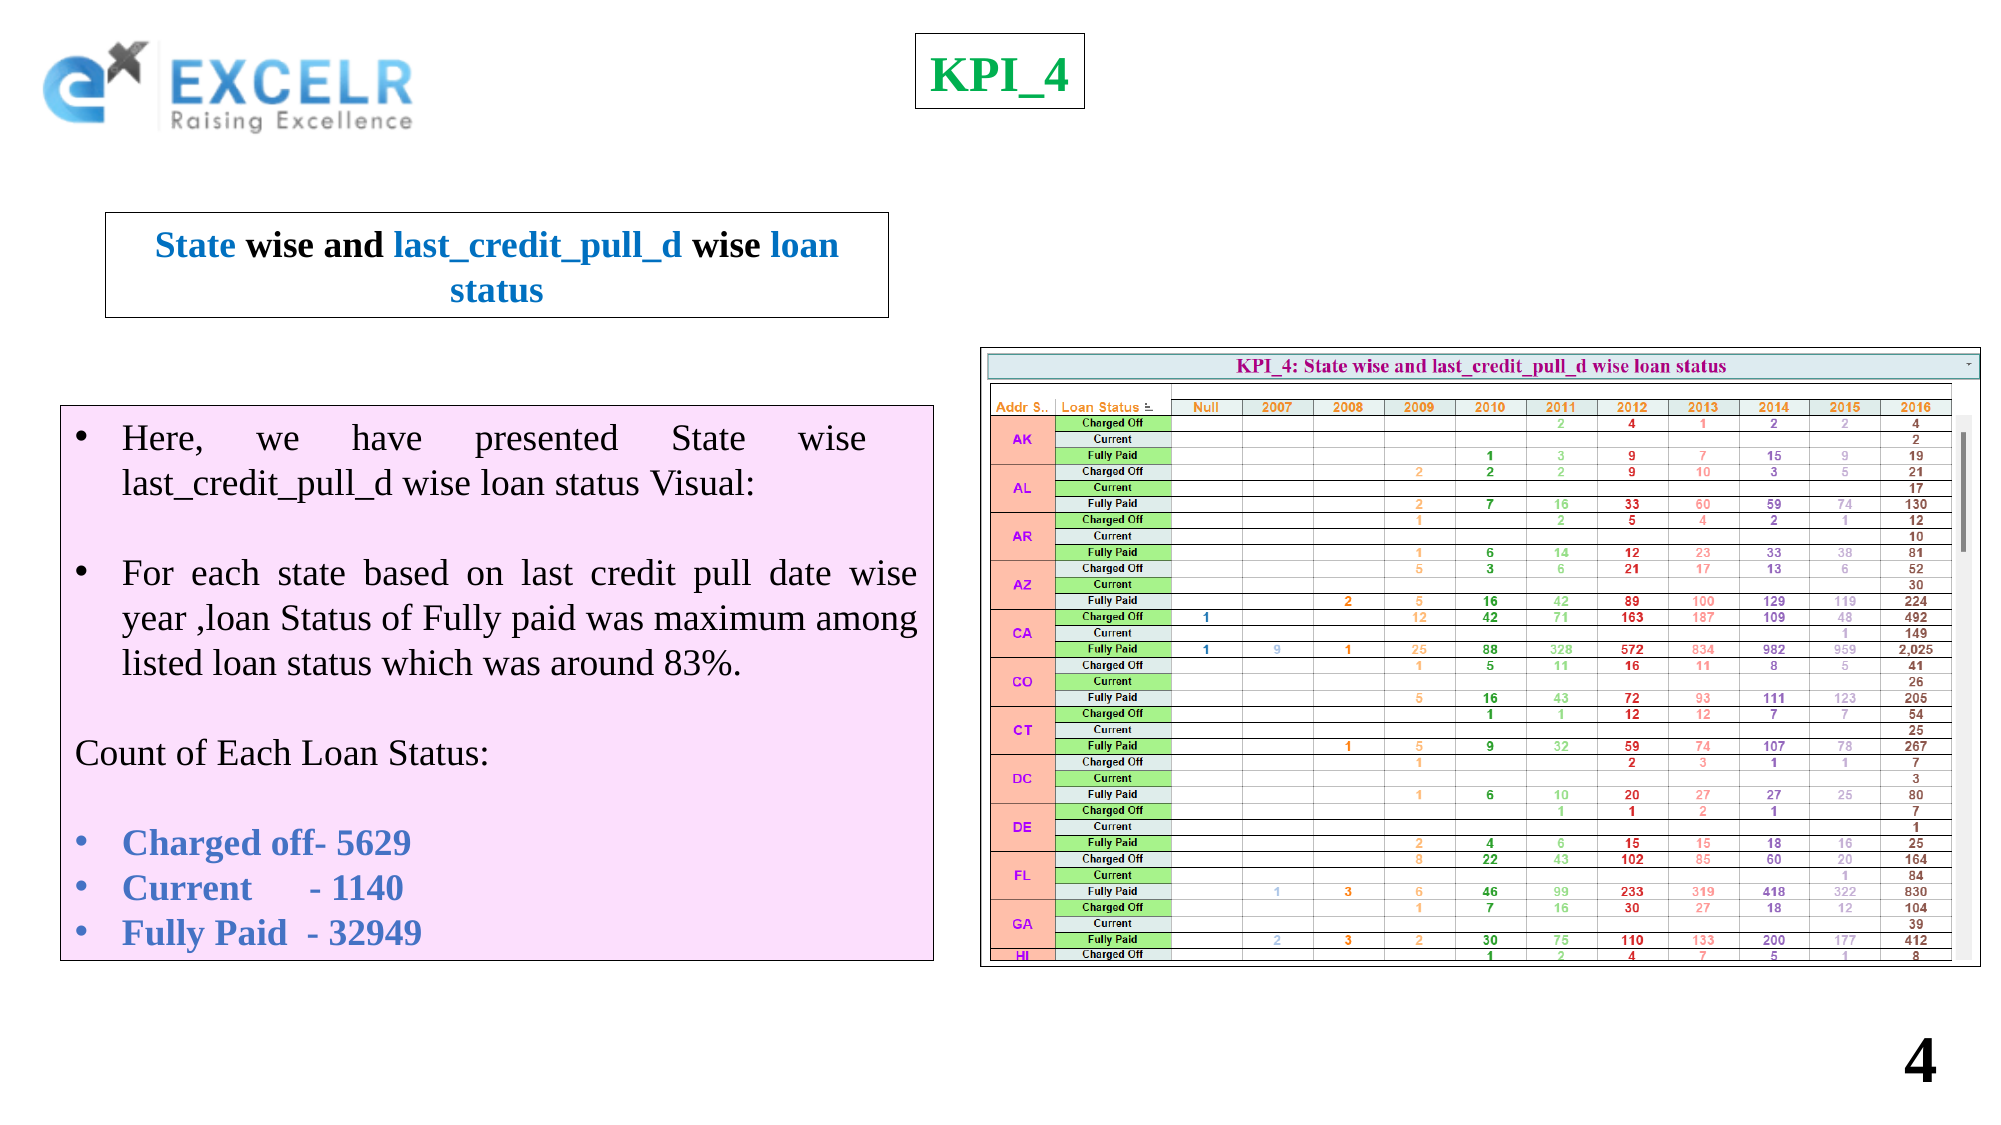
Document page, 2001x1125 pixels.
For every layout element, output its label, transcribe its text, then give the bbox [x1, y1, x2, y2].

picture [980, 347, 1981, 967]
picture [0, 0, 452, 180]
text_box KPI_4 [915, 33, 1085, 109]
text_box State wise and last_credit_pull_d wise loan status [105, 212, 889, 318]
text_box Here, we have presented State wise last_credit_pull_d wise loan status Visual: For each state based on last credit pull date wise year ,loan Status of Fully paid was maximum among listed loan status which was around 83%. Count of Each Loan Status: Charged off- 5629 Current - 1140 Fully Paid - 32949 [60, 405, 934, 961]
text_box 4 [1890, 1008, 1954, 1103]
